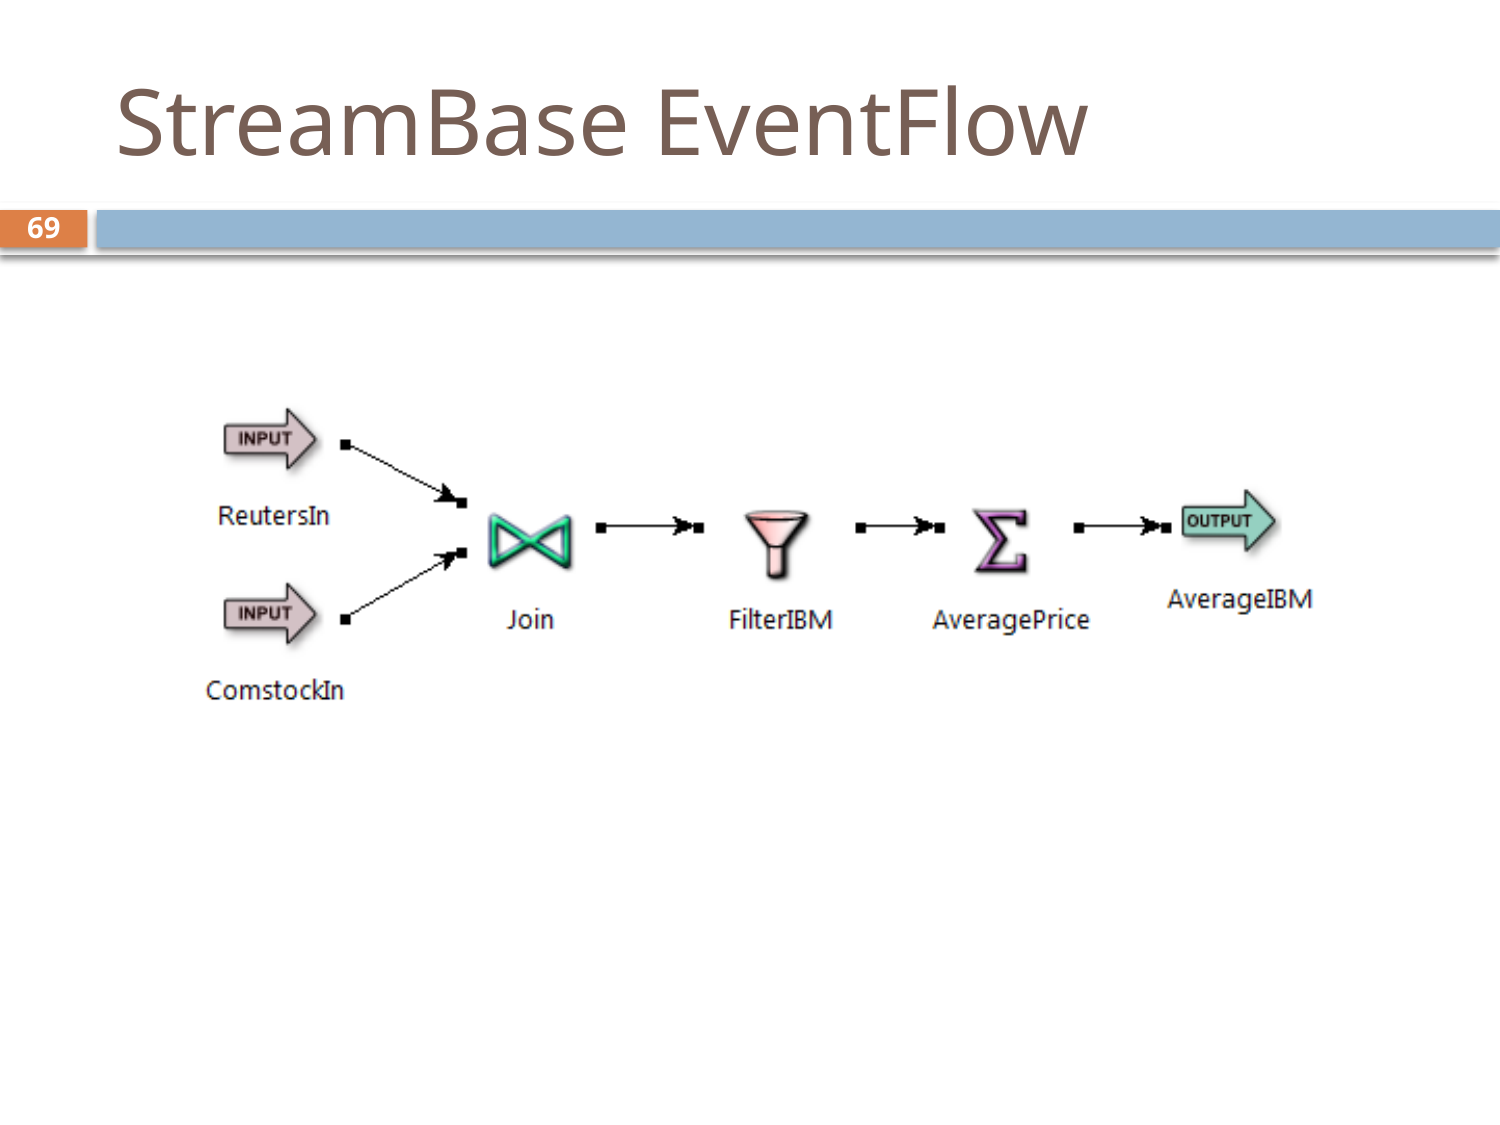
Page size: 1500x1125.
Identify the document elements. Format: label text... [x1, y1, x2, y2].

slide_number 69 [0, 208, 88, 249]
title StreamBase EventFlow [100, 37, 1438, 200]
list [187, 386, 1359, 751]
